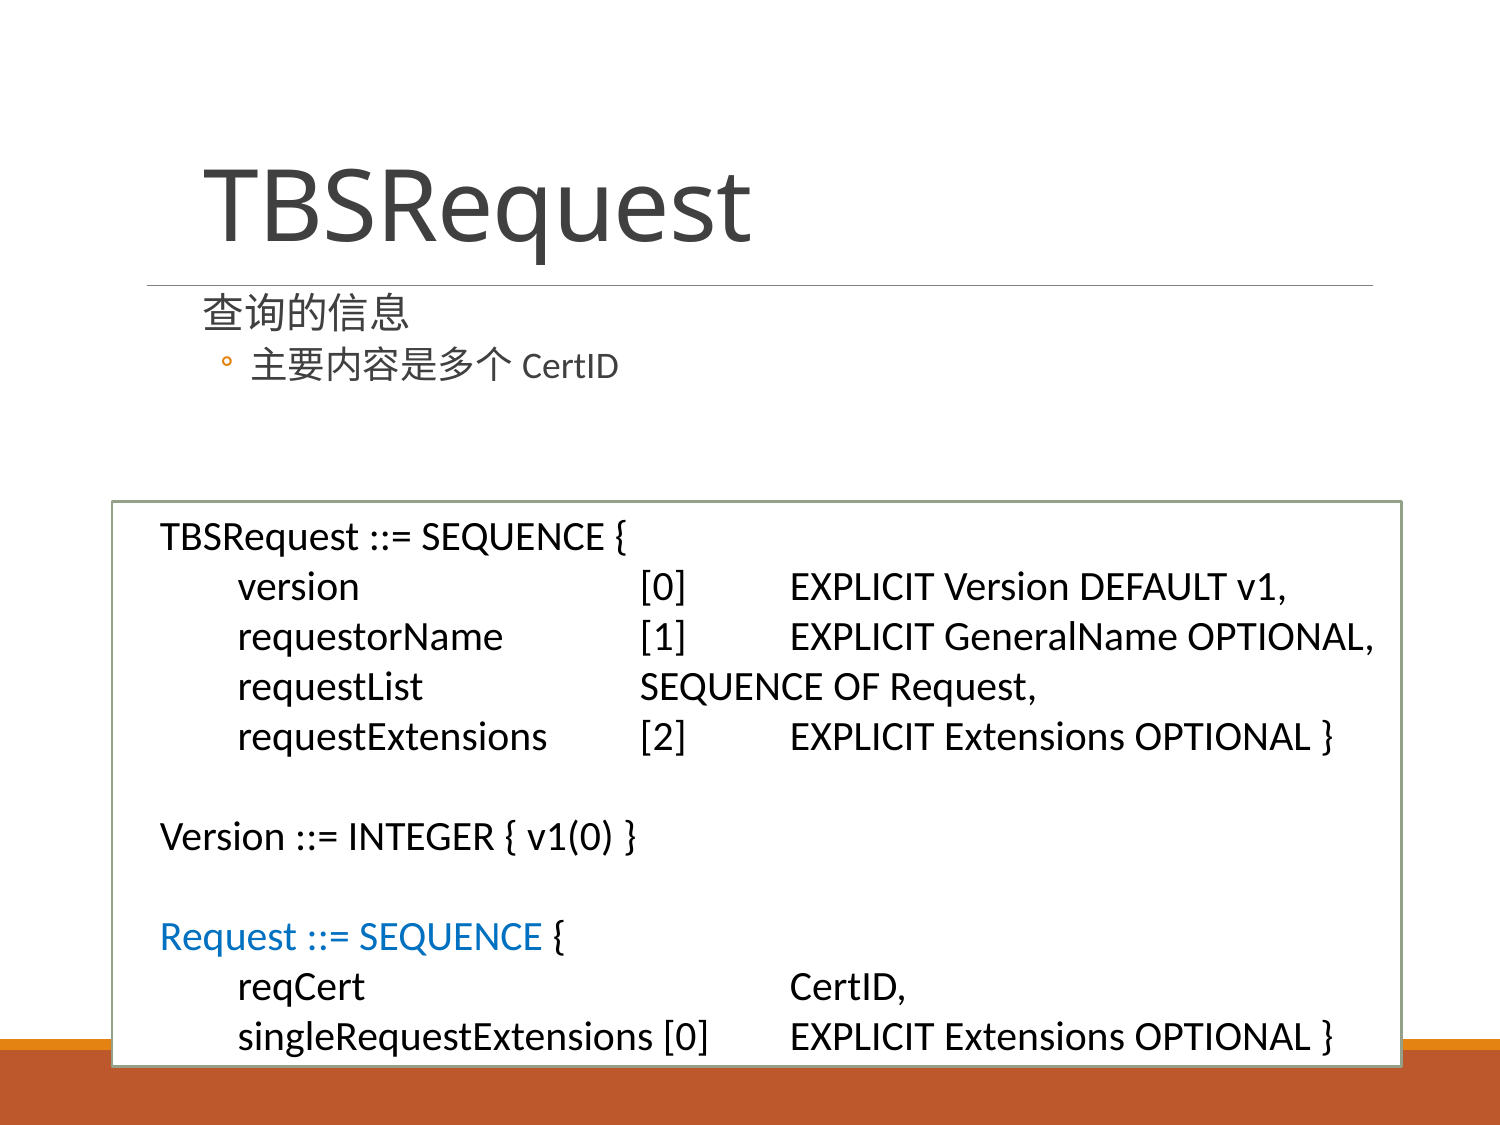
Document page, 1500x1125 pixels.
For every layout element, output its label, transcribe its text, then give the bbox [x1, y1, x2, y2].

list 查询的信息 主要内容是多个CertID [187, 285, 1463, 961]
text_box TBSRequest ::= SEQUENCE { version [0] EXPLICIT Version DEFAULT v1, requestorName [1] EXPLICIT GeneralName OPTIONAL, requestList SEQUENCE OF Request, requestExtensions [2] EXPLICIT Extensions OPTIONAL } Version ::= INTEGER { v1(0) } Request ::= SEQUENCE { reqCert CertID, singleRequestExtensions [0] EXPLICIT Extensions OPTIONAL } [111, 500, 1403, 1068]
slide_number [1112, 993, 1425, 1069]
title TBSRequest [188, 82, 1468, 270]
